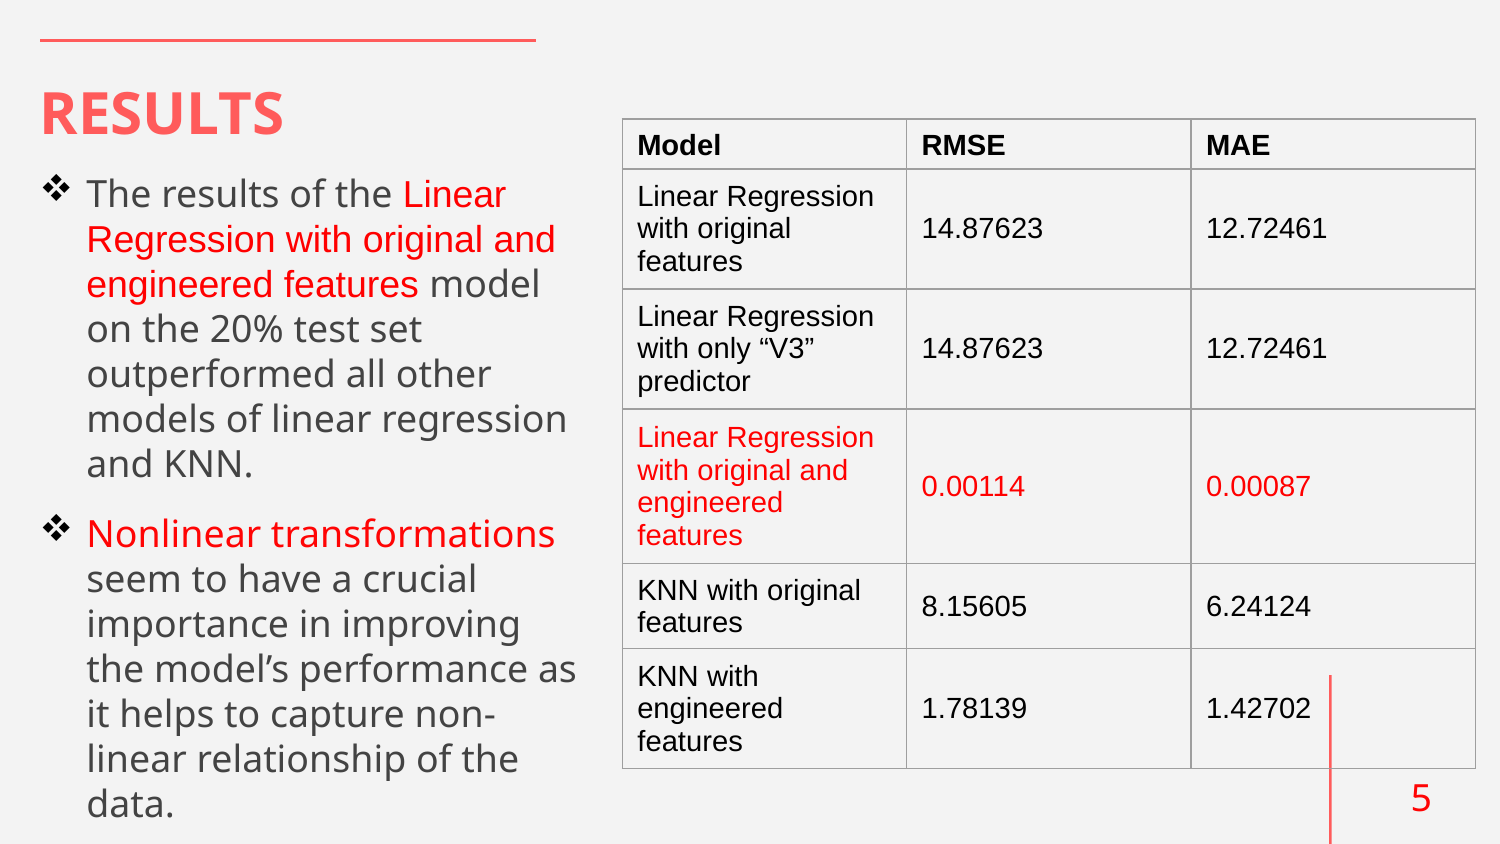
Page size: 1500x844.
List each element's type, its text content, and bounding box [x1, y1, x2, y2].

table_cell 1.42702 [1192, 649, 1475, 768]
title RESULTS [24, 61, 1291, 138]
table_cell 12.72461 [1192, 290, 1475, 408]
table_cell 6.24124 [1192, 564, 1475, 648]
table_cell KNN with original features [623, 564, 906, 648]
table_header RMSE [907, 120, 1190, 168]
table_cell KNN with engineered features [623, 649, 906, 768]
table_cell 12.72461 [1192, 170, 1475, 288]
table_header MAE [1192, 120, 1475, 168]
table_cell 14.87623 [907, 170, 1190, 288]
table_cell 14.87623 [907, 290, 1190, 408]
table_cell 1.78139 [907, 649, 1190, 768]
text_box 5 [1362, 766, 1480, 826]
table_cell 0.00114 [907, 410, 1190, 563]
table_cell 8.15605 [907, 564, 1190, 648]
table_header Model [623, 120, 906, 168]
text_box The results of the Linear Regression with original and engineered features model on the 20% test set outperformed all other models of linear regression and KNN. Nonlinear transformations seem to have a crucial importance in improving the model’s performance as it helps to capture non-linear relationship of the data. [24, 154, 603, 805]
table_cell Linear Regression with original features [623, 170, 906, 288]
table_cell Linear Regression with original and engineered features [623, 410, 906, 563]
table_cell 0.00087 [1192, 410, 1475, 563]
table_cell Linear Regression with only “V3” predictor [623, 290, 906, 408]
